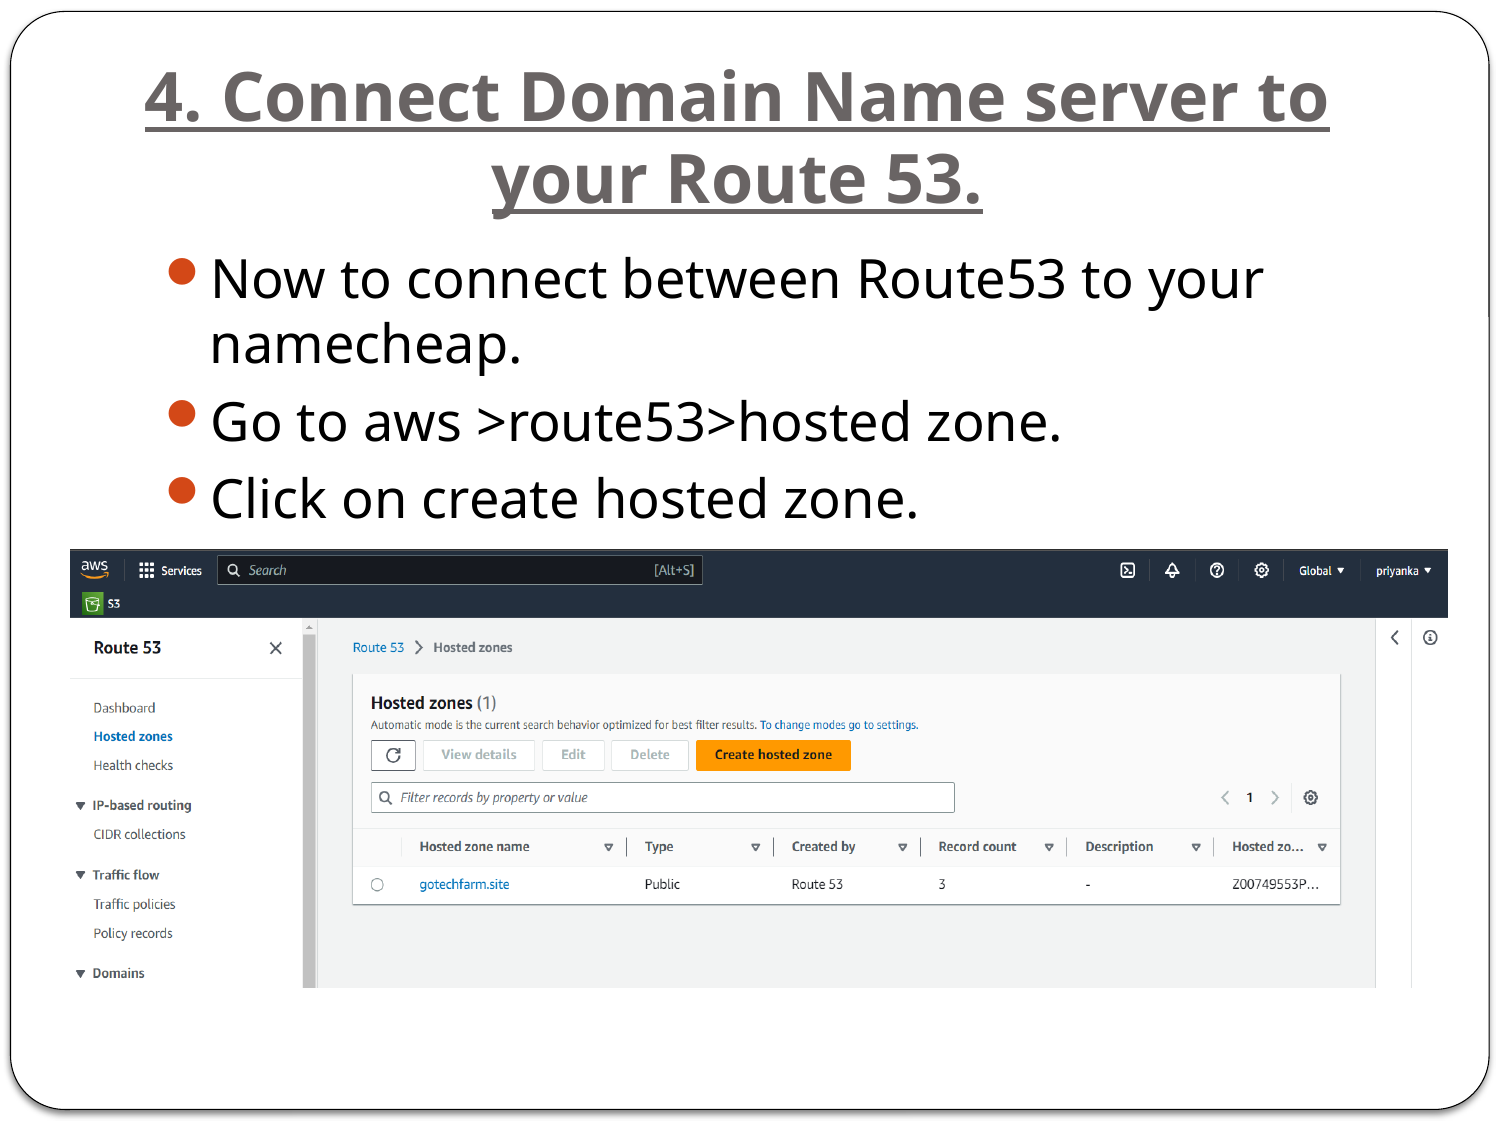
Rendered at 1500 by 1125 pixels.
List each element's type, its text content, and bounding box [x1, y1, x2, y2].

picture [70, 549, 1448, 988]
title 4. Connect Domain Name server to your Route 53. [50, 45, 1425, 233]
list Now to connect between Route53 to your namecheap. Go to aws >route53>hosted zone. Click on create hosted zone. [150, 237, 1425, 548]
